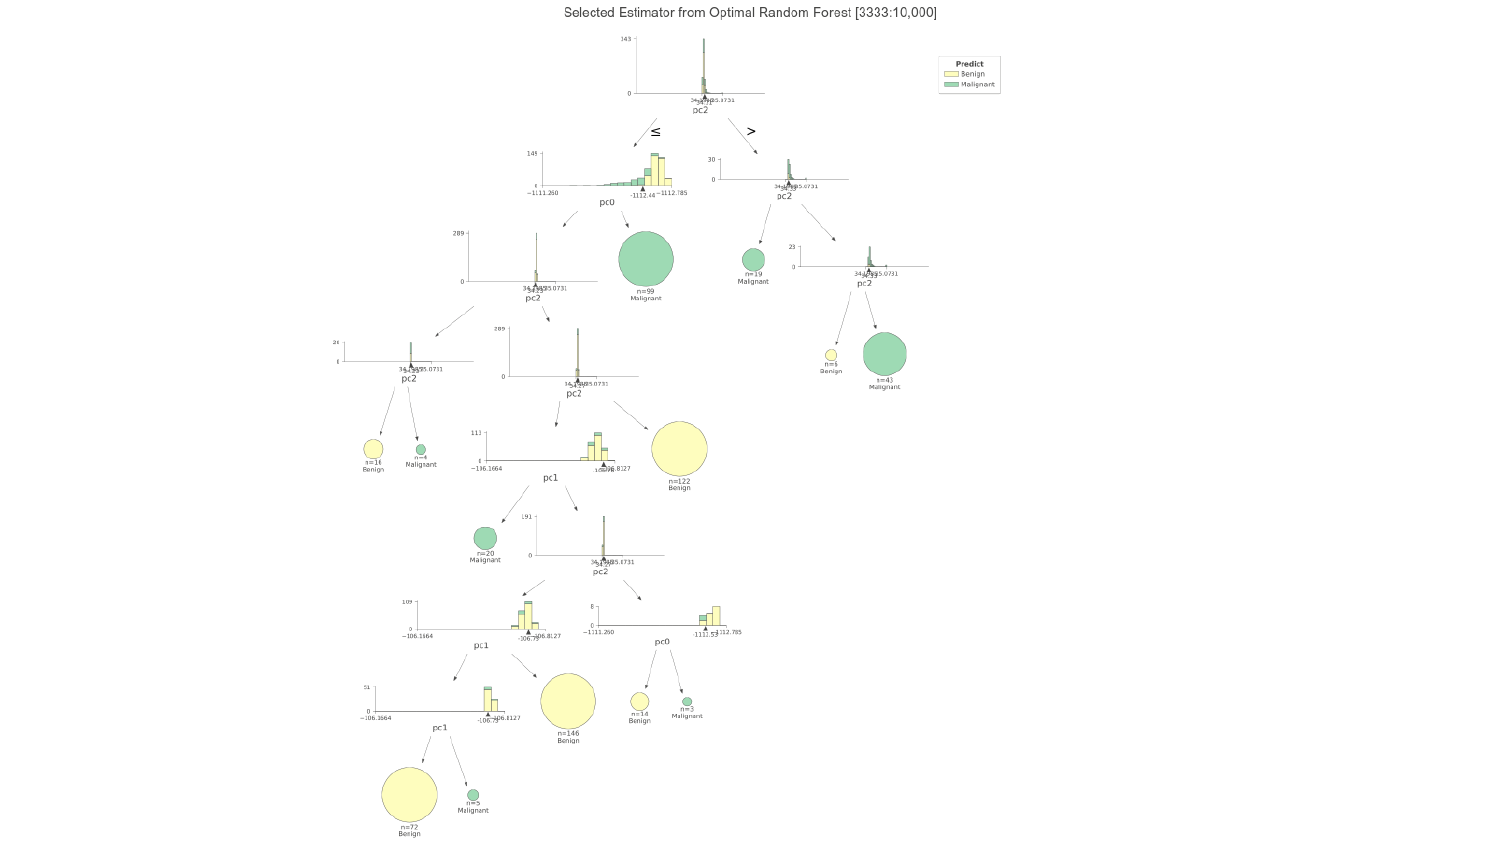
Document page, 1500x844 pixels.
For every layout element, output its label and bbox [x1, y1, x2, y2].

picture [324, 0, 1176, 844]
